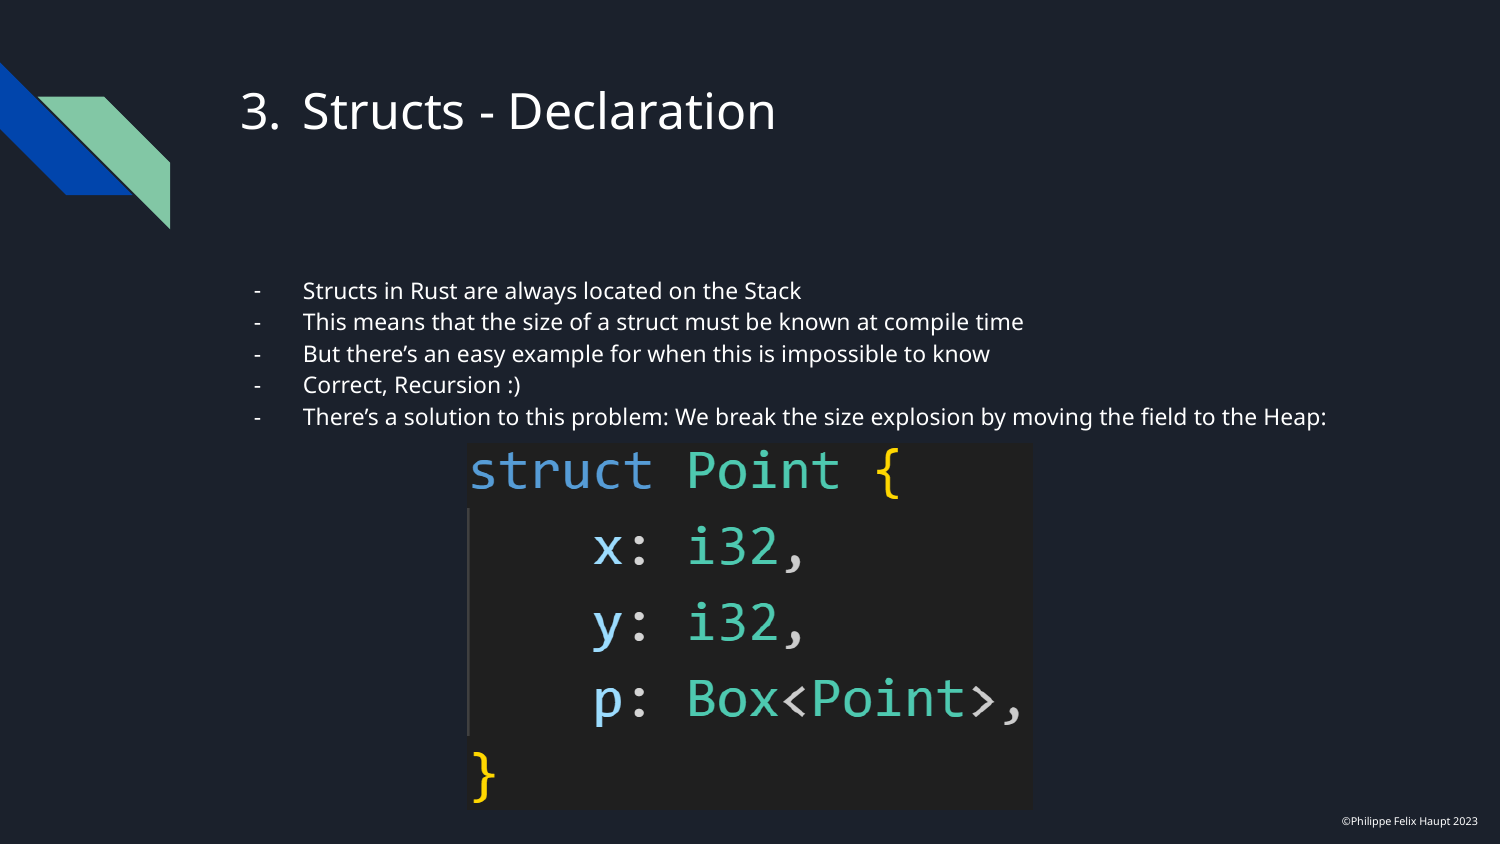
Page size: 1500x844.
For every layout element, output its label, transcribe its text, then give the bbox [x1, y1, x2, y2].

picture [466, 443, 1034, 810]
title Structs - Declaration [212, 64, 1368, 215]
list Structs in Rust are always located on the Stack This means that the size of a struct must be known at compile time But there’s an easy example for when this is impossible to know Correct, Recursion :) There’s a solution to this problem: We break the size explosion by moving the field to the Heap: [212, 257, 1368, 735]
text_box ©Philippe Felix Haupt 2023 [1326, 801, 1500, 844]
